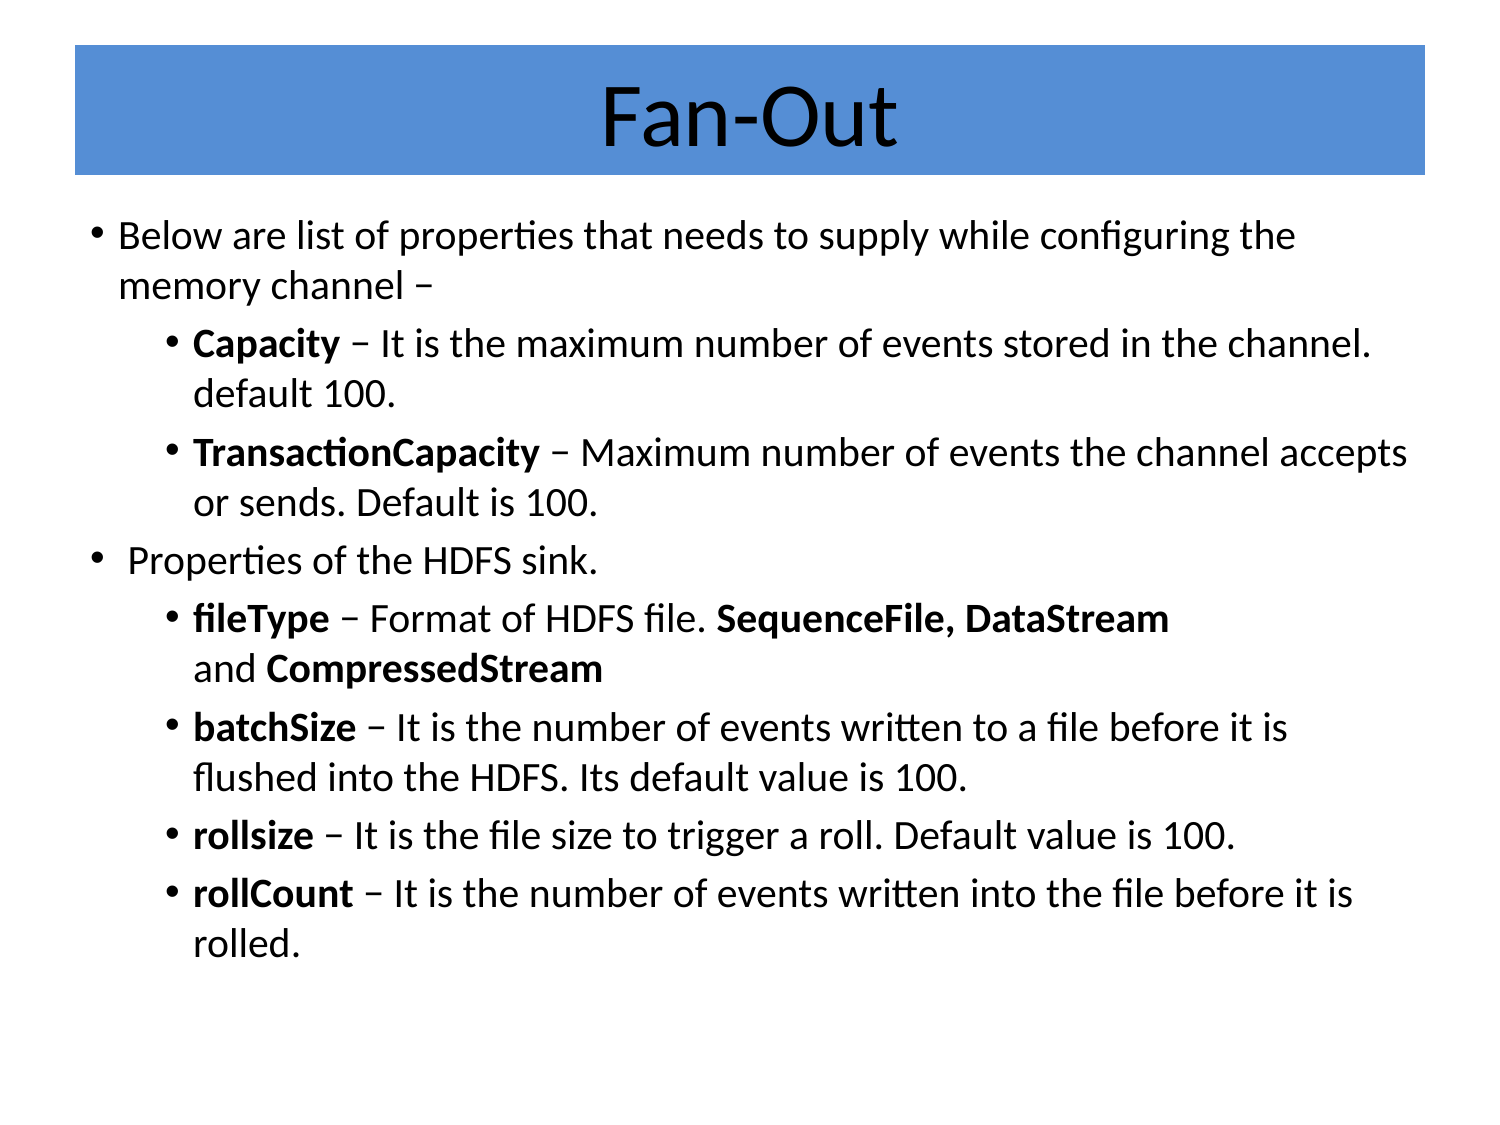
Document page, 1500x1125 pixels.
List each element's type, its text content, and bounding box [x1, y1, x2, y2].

list Below are list of properties that needs to supply while configuring the memory channel − Capacity − It is the maximum number of events stored in the channel. default 100. TransactionCapacity − Maximum number of events the channel accepts or sends. Default is 100. Properties of the HDFS sink. fileType − Format of HDFS file. SequenceFile, DataStream and CompressedStream batchSize − It is the number of events written to a file before it is flushed into the HDFS. Its default value is 100. rollsize − It is the file size to trigger a roll. Default value is 100. rollCount − It is the number of events written into the file before it is rolled. [75, 200, 1425, 943]
title Fan-Out [75, 45, 1425, 175]
